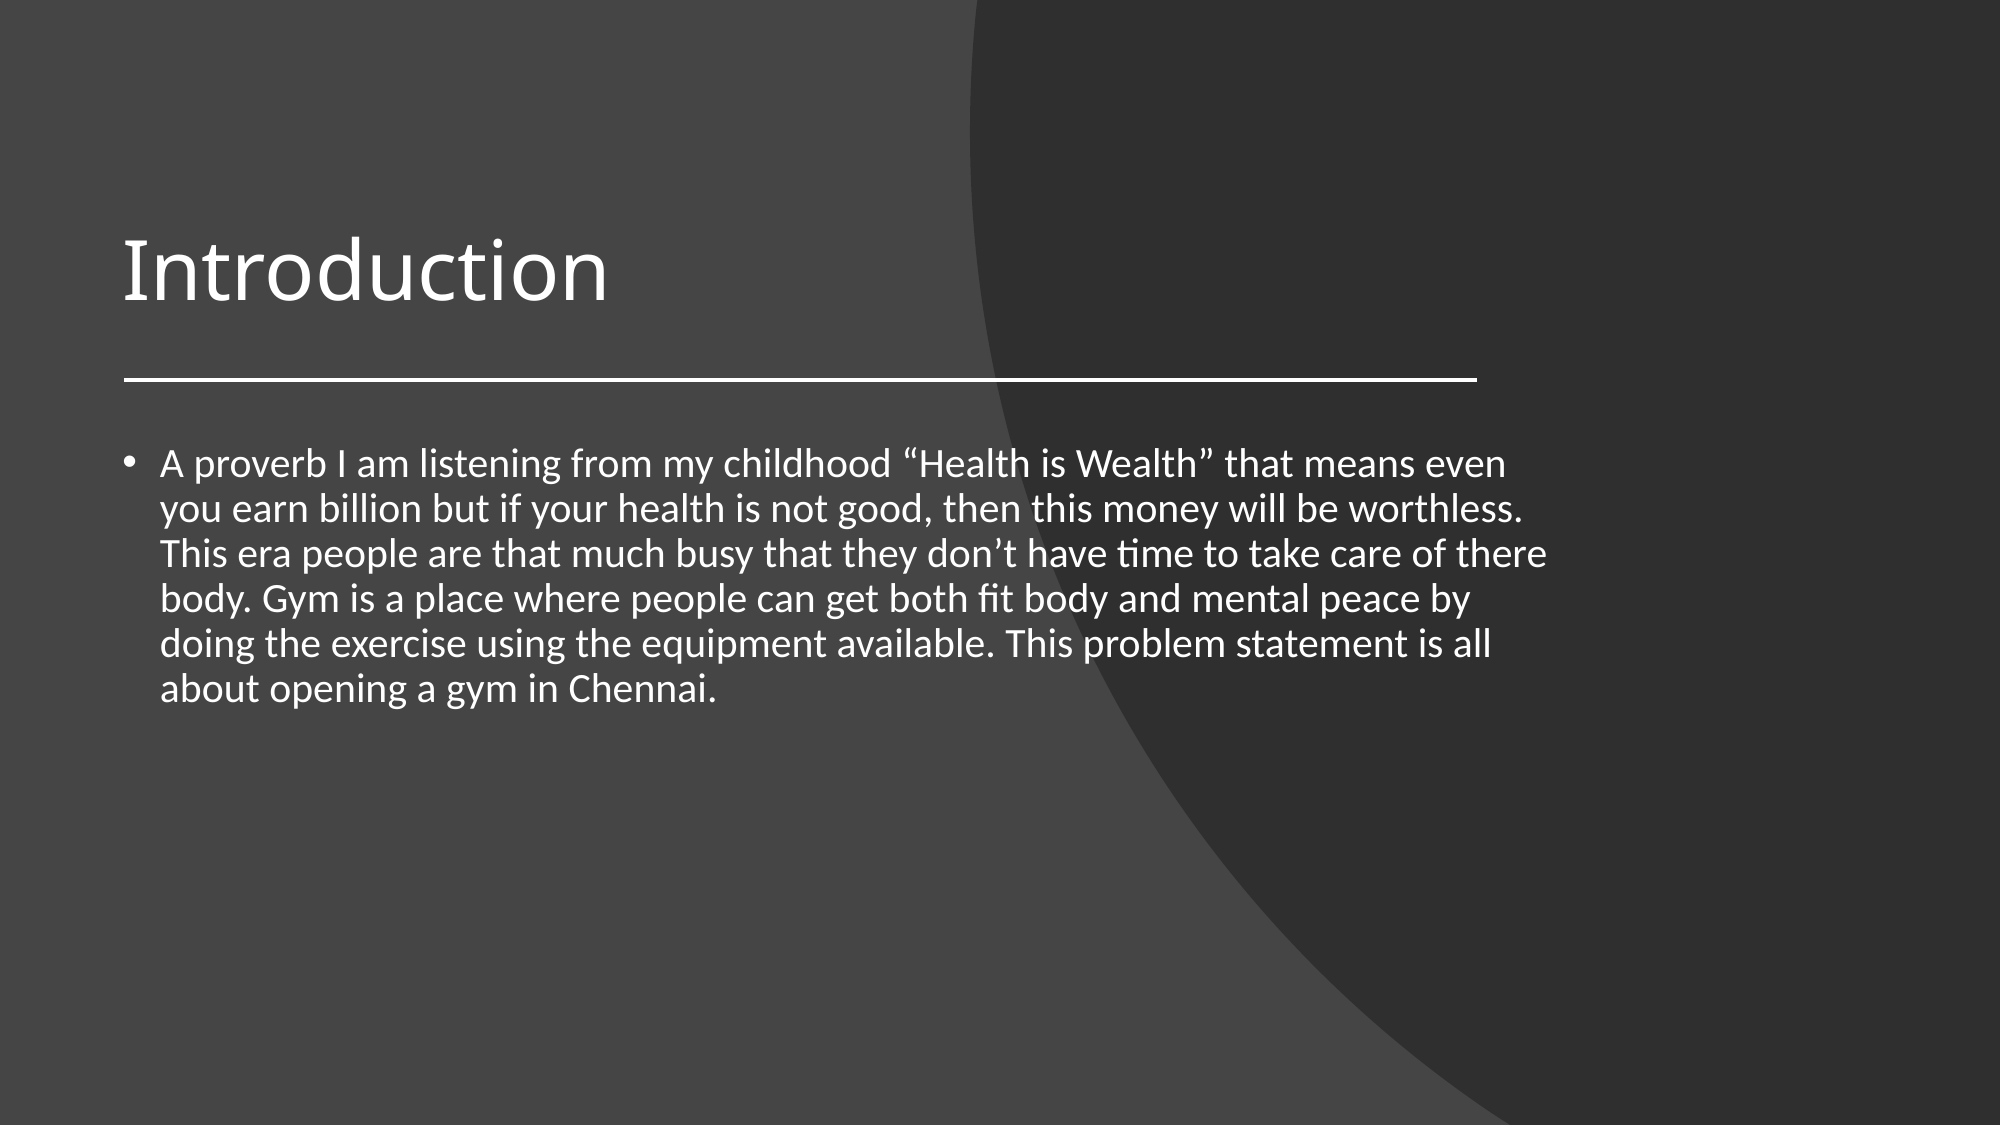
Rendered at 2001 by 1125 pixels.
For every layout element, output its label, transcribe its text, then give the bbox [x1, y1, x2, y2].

list A proverb I am listening from my childhood “Health is Wealth” that means even you earn billion but if your health is not good, then this money will be worthless. This era people are that much busy that they don’t have time to take care of there body. Gym is a place where people can get both fit body and mental peace by doing the exercise using the equipment available. This problem statement is all about opening a gym in Chennai. [107, 433, 1586, 980]
title Introduction [107, 59, 1586, 327]
text_box [971, 0, 2000, 1125]
